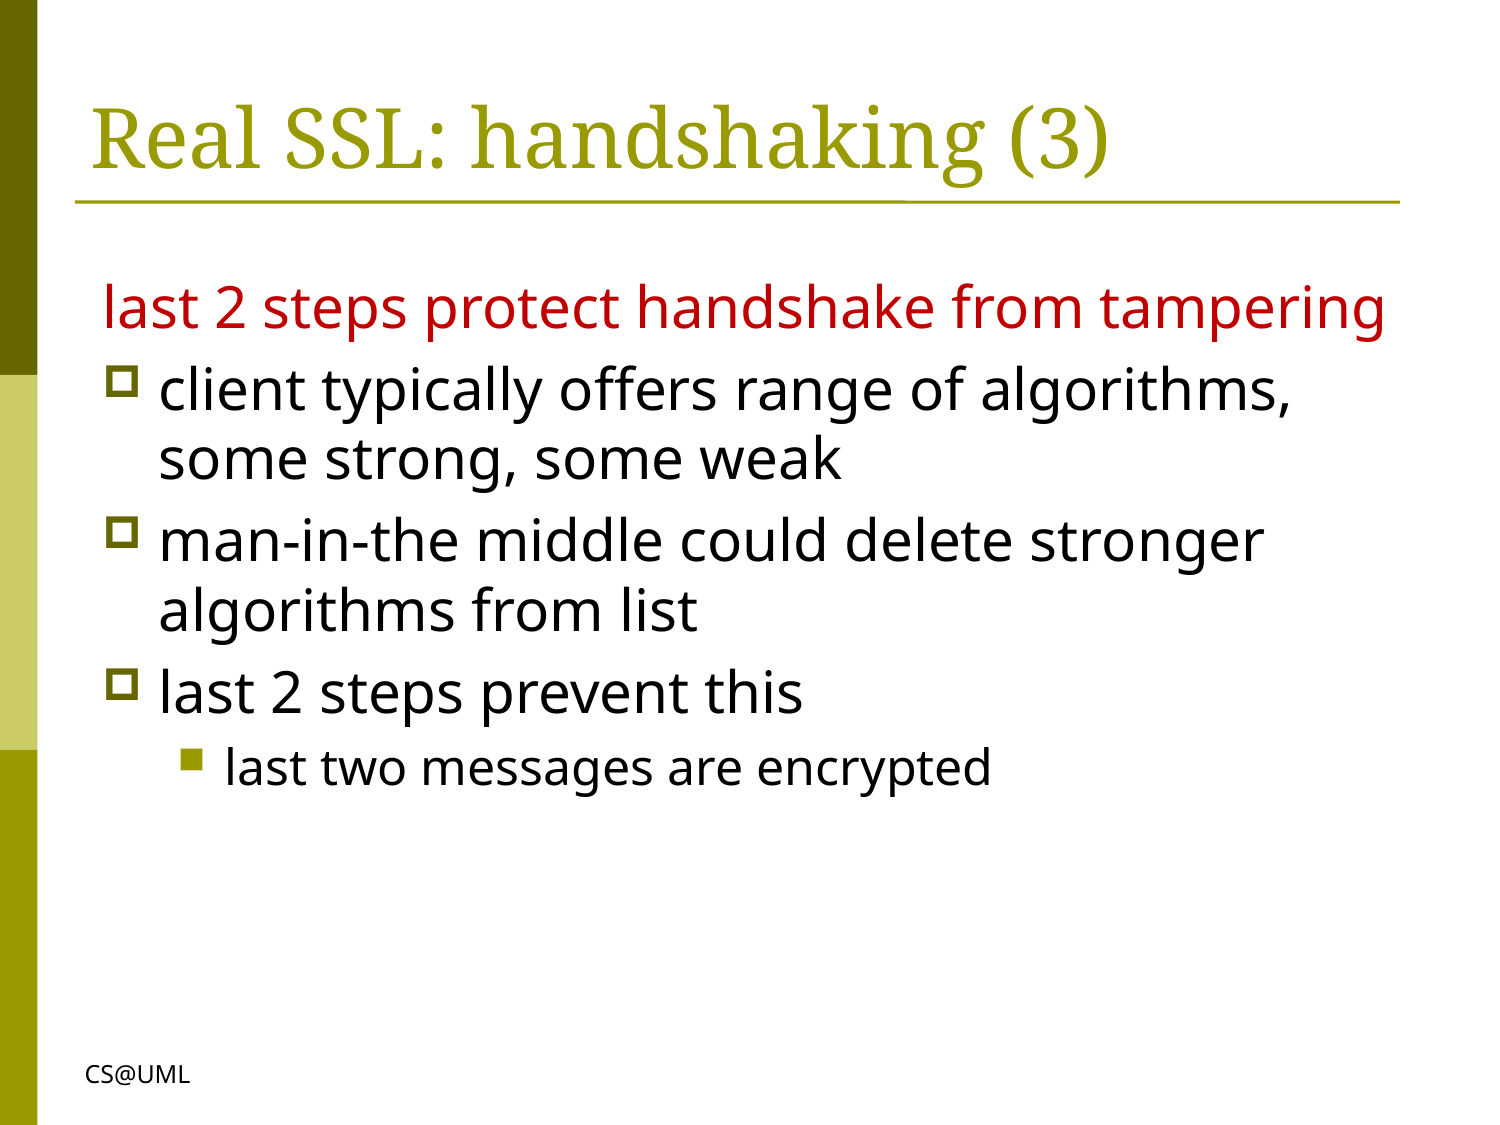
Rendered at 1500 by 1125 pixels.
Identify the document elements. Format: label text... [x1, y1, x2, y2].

title Real SSL: handshaking (3) [75, 45, 1425, 193]
list last 2 steps protect handshake from tampering client typically offers range of algorithms, some strong, some weak man-in-the middle could delete stronger algorithms from list last 2 steps prevent this last two messages are encrypted [87, 262, 1450, 1025]
